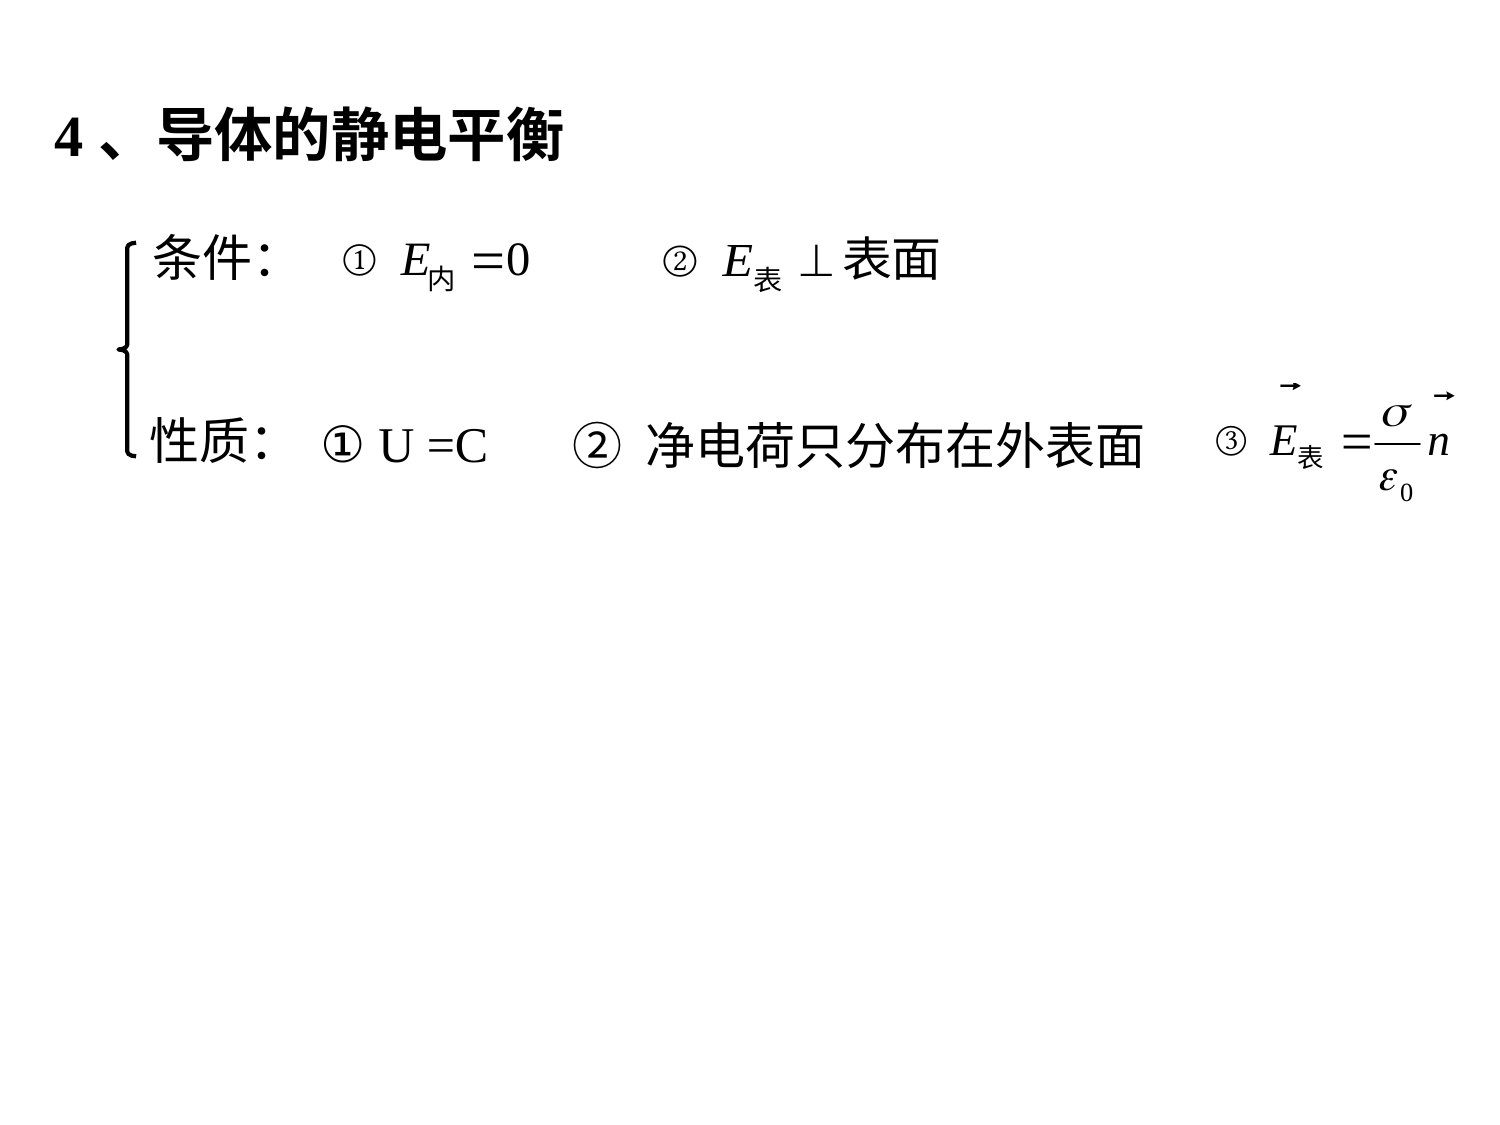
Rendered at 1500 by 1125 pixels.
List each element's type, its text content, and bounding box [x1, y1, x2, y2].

text_box [118, 242, 137, 457]
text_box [656, 225, 953, 301]
text_box ② 净电荷只分布在外表面 [544, 398, 1161, 484]
text_box 条件： [137, 219, 437, 287]
text_box ① U =C [305, 404, 504, 480]
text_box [336, 223, 540, 304]
text_box 性质： [134, 401, 334, 469]
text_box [1209, 383, 1459, 512]
text_box 4、导体的静电平衡 [40, 91, 580, 236]
